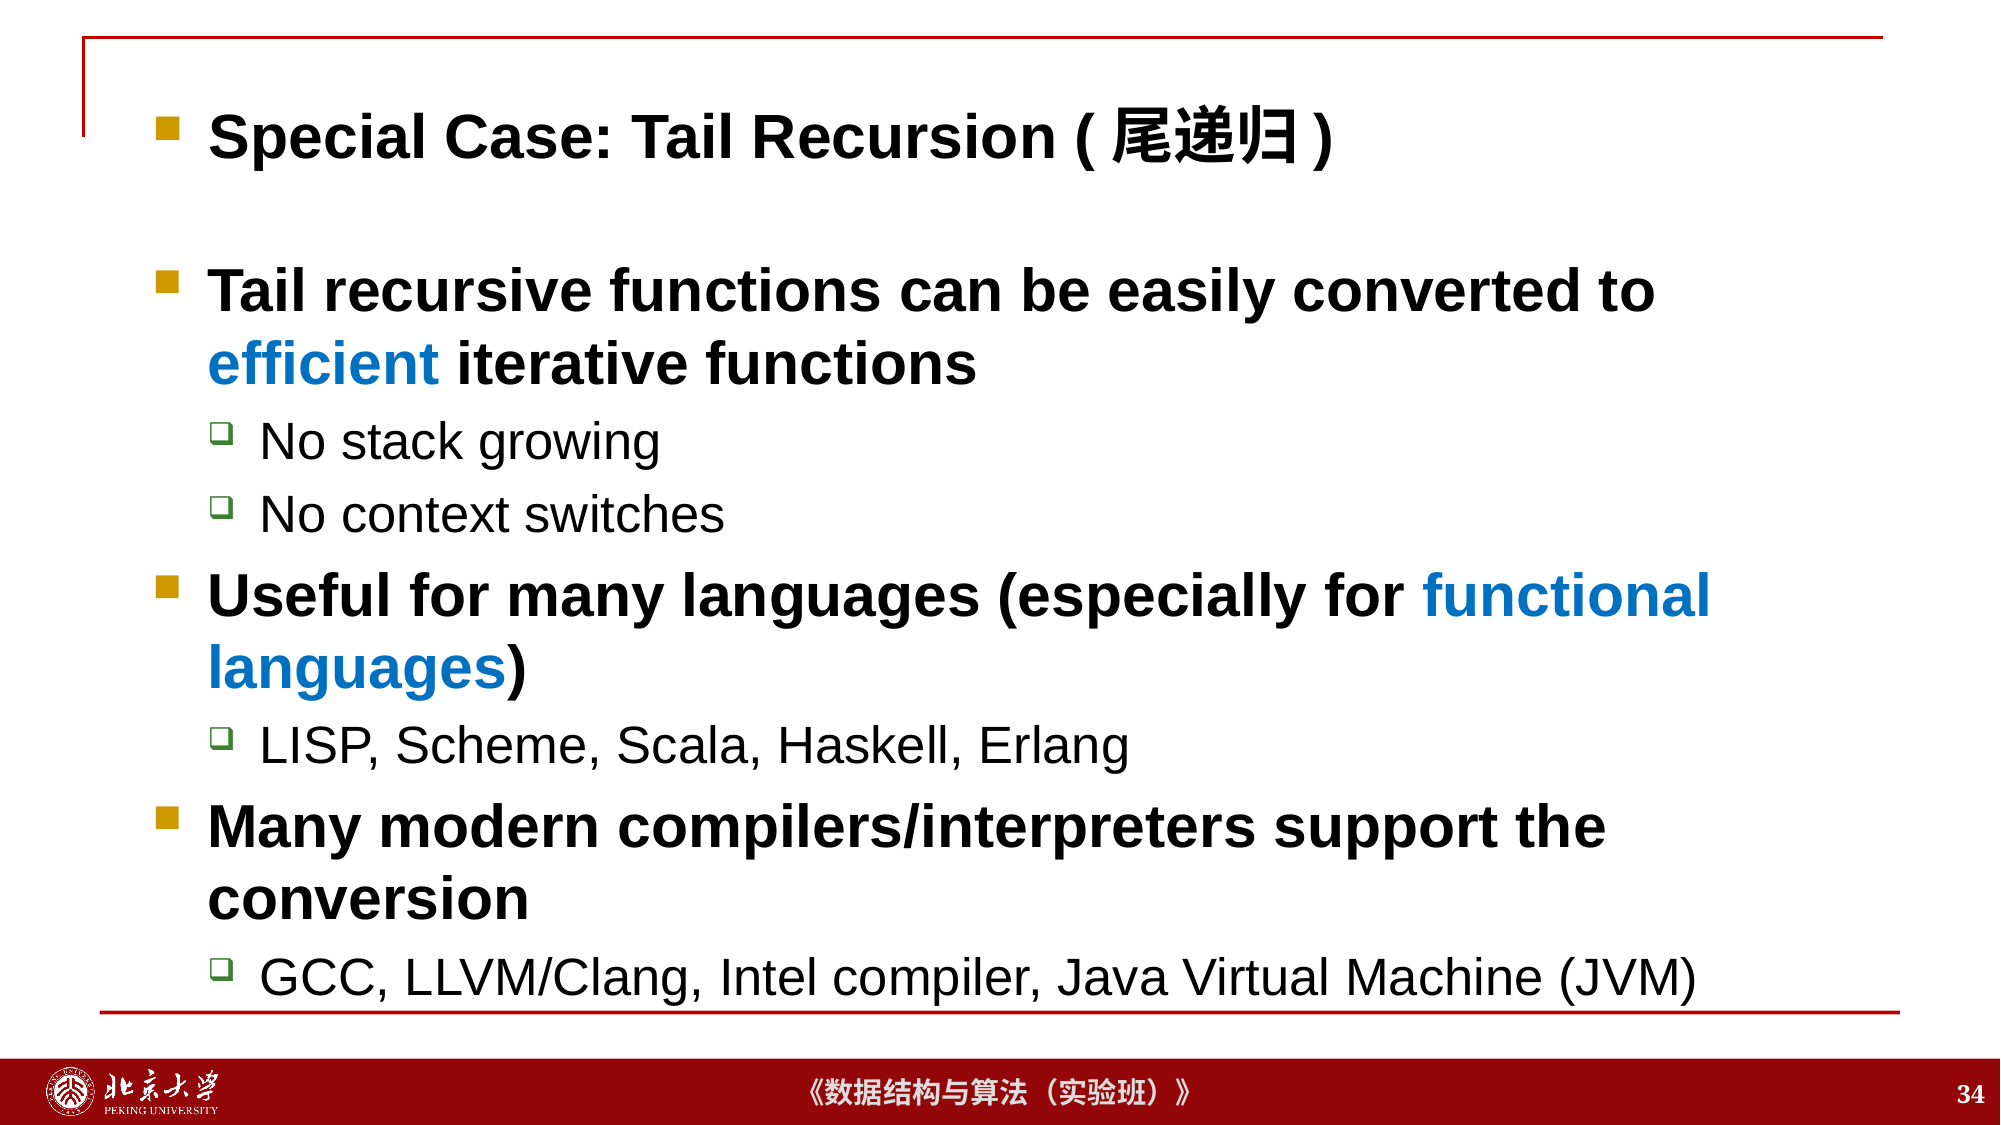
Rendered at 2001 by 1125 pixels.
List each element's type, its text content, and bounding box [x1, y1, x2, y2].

list Tail recursive functions can be easily converted to efficient iterative functions No stack growing No context switches Useful for many languages (especially for functional languages) LISP, Scheme, Scala, Haskell, Erlang Many modern compilers/interpreters support the conversion GCC, LLVM/Clang, Intel compiler, Java Virtual Machine (JVM) [137, 243, 1863, 1017]
title Special Case: Tail Recursion (尾递归) [137, 59, 1863, 208]
picture [46, 1067, 218, 1116]
slide_number 34 [1550, 1065, 2000, 1125]
